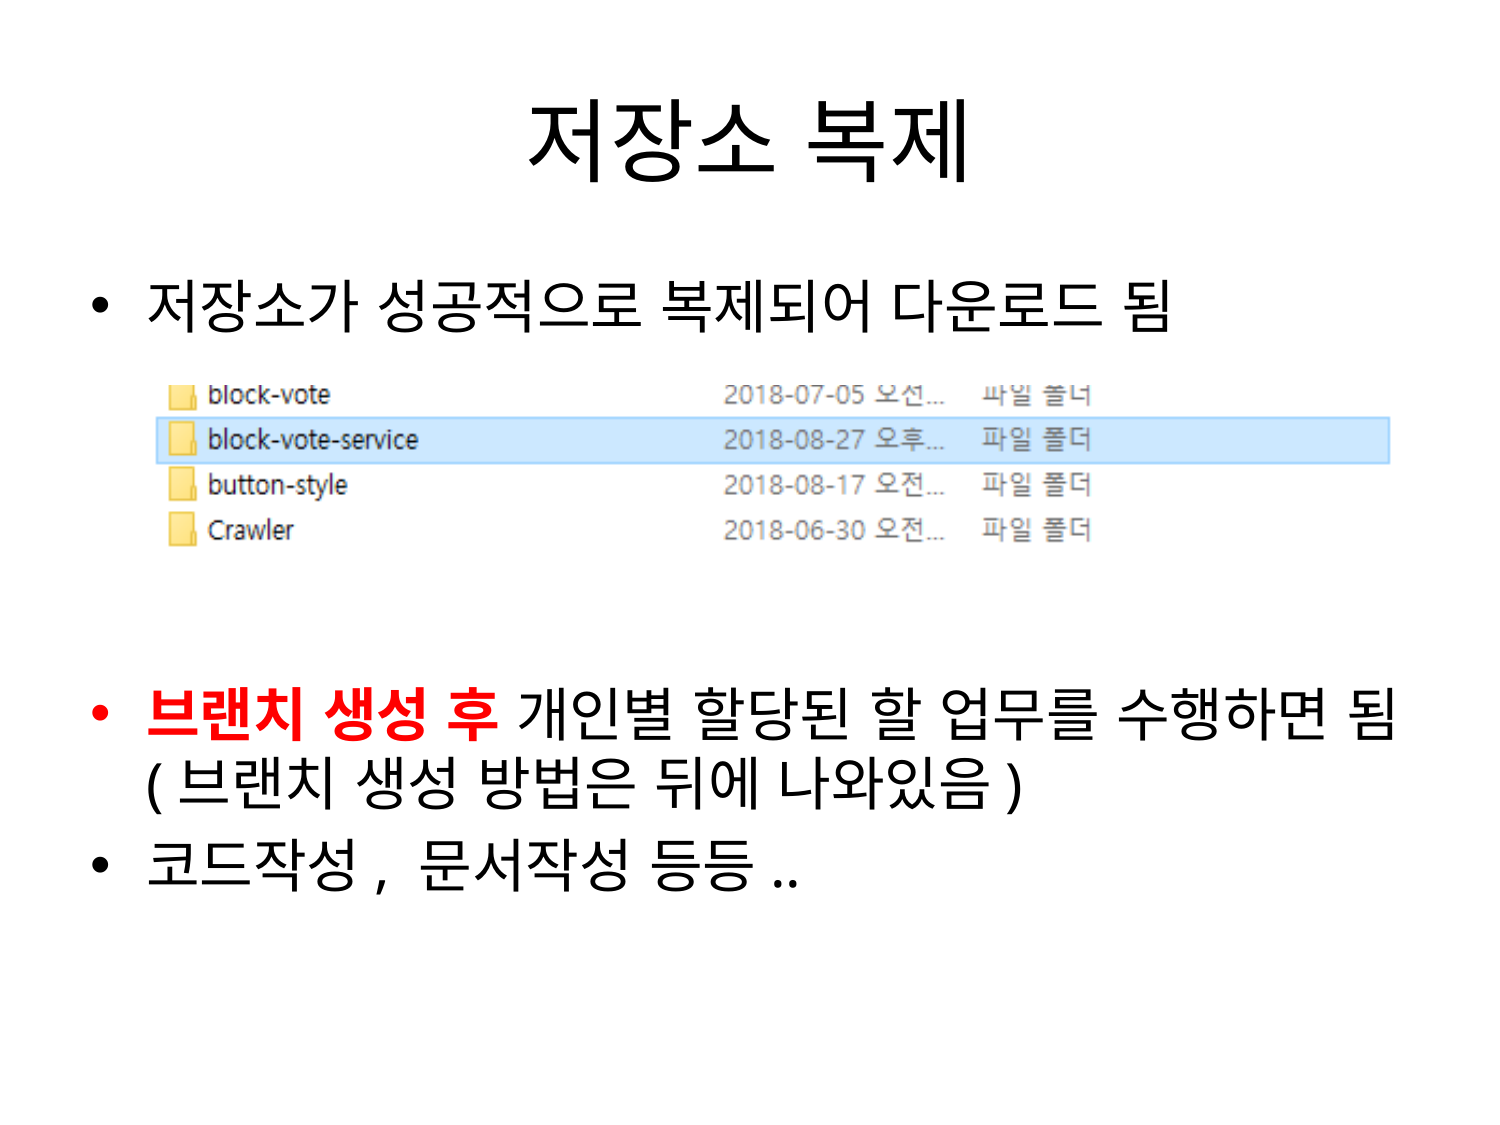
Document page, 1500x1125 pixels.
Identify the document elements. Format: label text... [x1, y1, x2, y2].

picture [135, 385, 1410, 551]
title 저장소 복제 [75, 45, 1425, 233]
list 저장소가 성공적으로 복제되어 다운로드 됨 브랜치 생성 후 개인별 할당된 할 업무를 수행하면 됨 (브랜치 생성 방법은 뒤에 나와있음) 코드작성, 문서작성 등등.. [75, 262, 1425, 1005]
